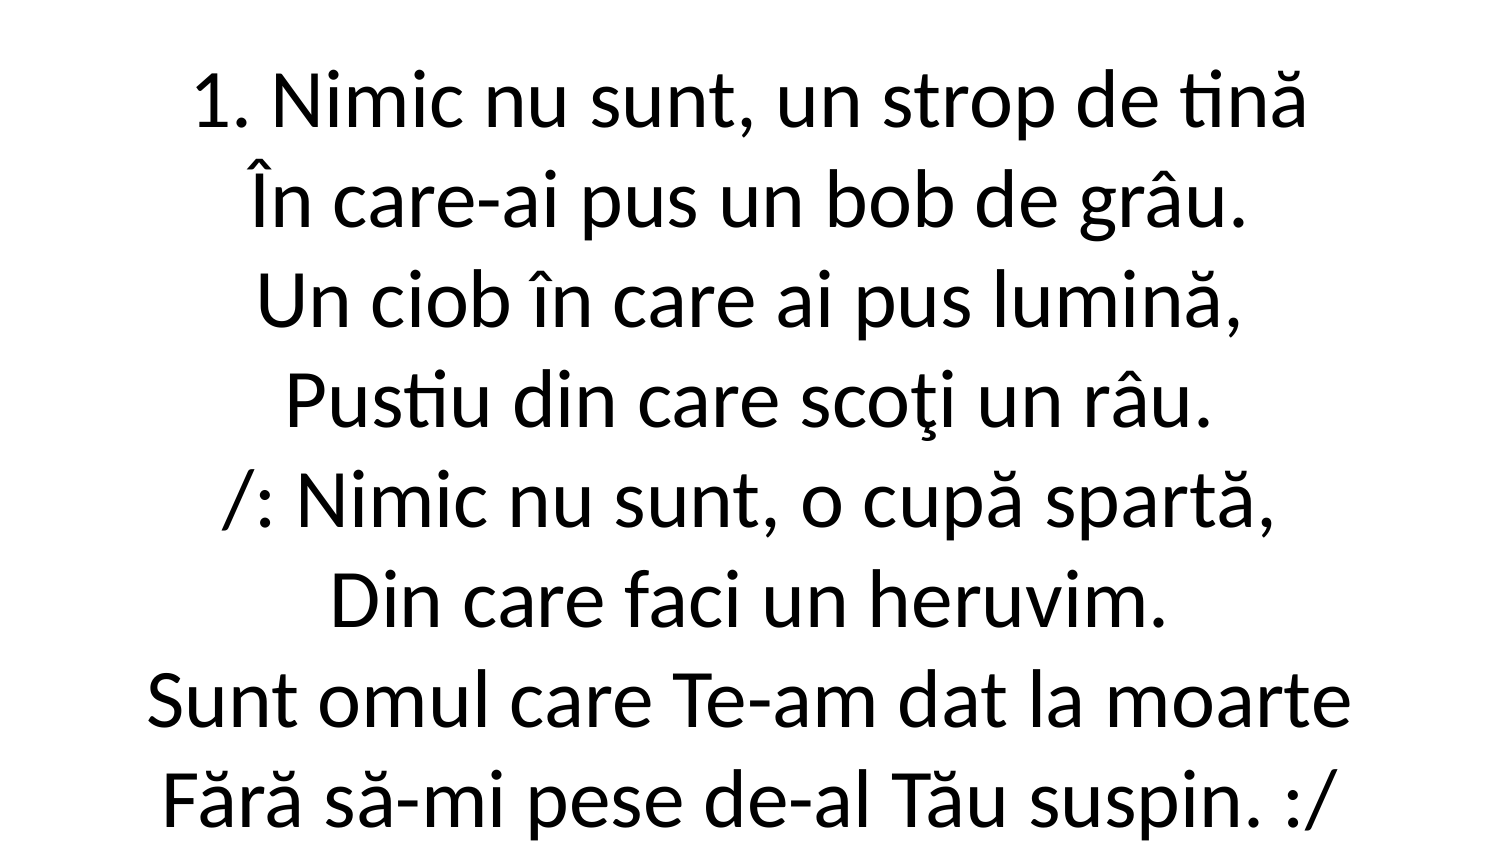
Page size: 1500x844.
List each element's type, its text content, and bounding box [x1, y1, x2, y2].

text_box 1. Nimic nu sunt, un strop de tină În care-ai pus un bob de grâu. Un ciob în care ai pus lumină, Pustiu din care scoţi un râu. /: Nimic nu sunt, o cupă spartă, Din care faci un heruvim. Sunt omul care Te-am dat la moarte Fără să-mi pese de-al Tău suspin. :/ [131, 0, 1369, 844]
